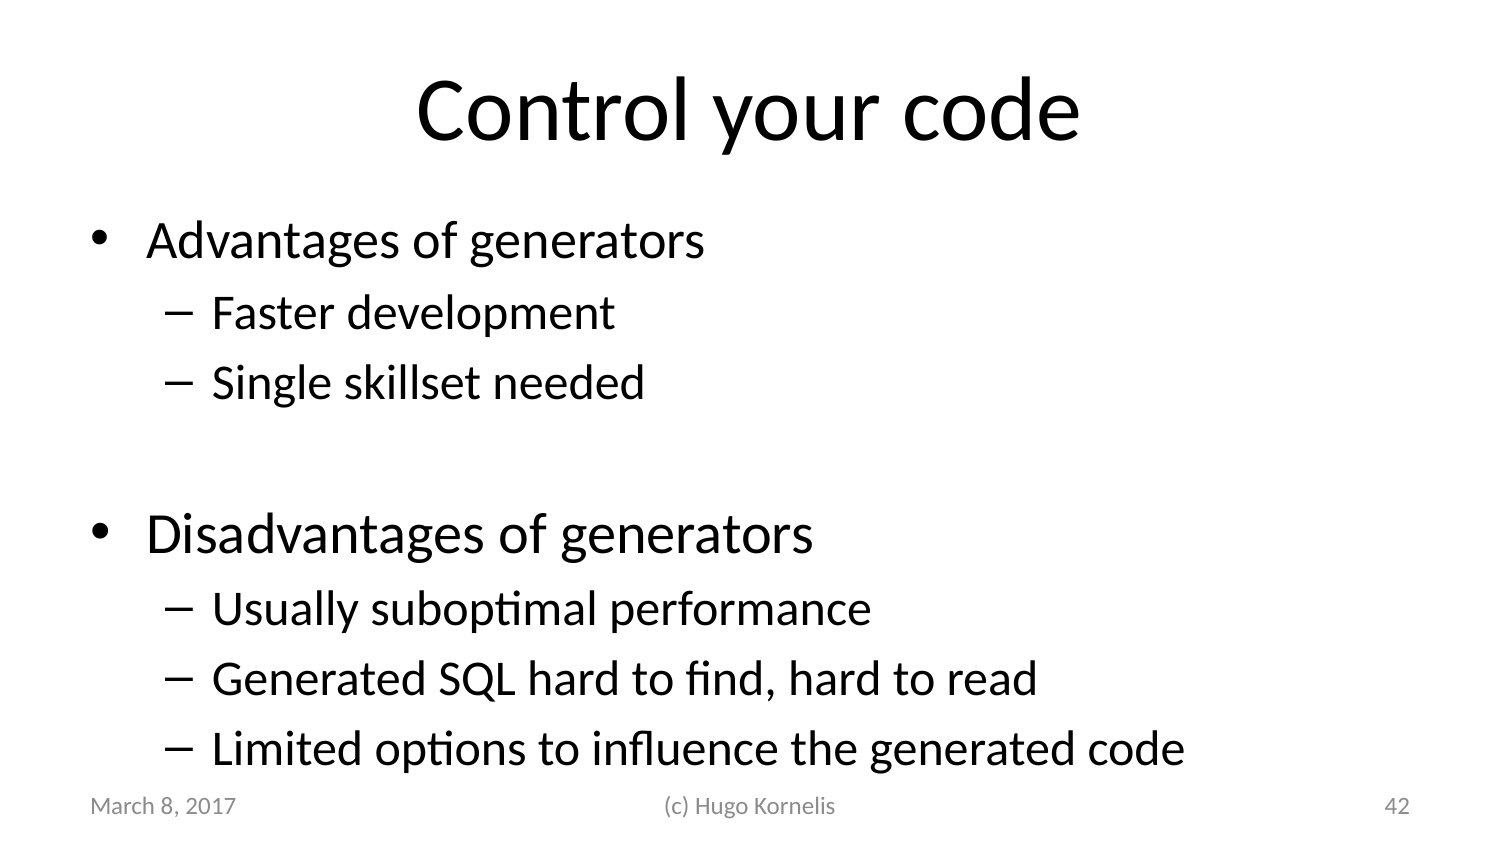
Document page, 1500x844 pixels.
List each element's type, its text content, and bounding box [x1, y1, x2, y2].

list Advantages of generators Faster development Single skillset needed Disadvantages of generators Usually suboptimal performance Generated SQL hard to find, hard to read Limited options to influence the generated code [75, 196, 1425, 754]
title Control your code [75, 33, 1425, 175]
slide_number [75, 782, 425, 827]
slide_number 42 [1074, 782, 1425, 827]
footer (c) Hugo Kornelis [512, 782, 988, 827]
